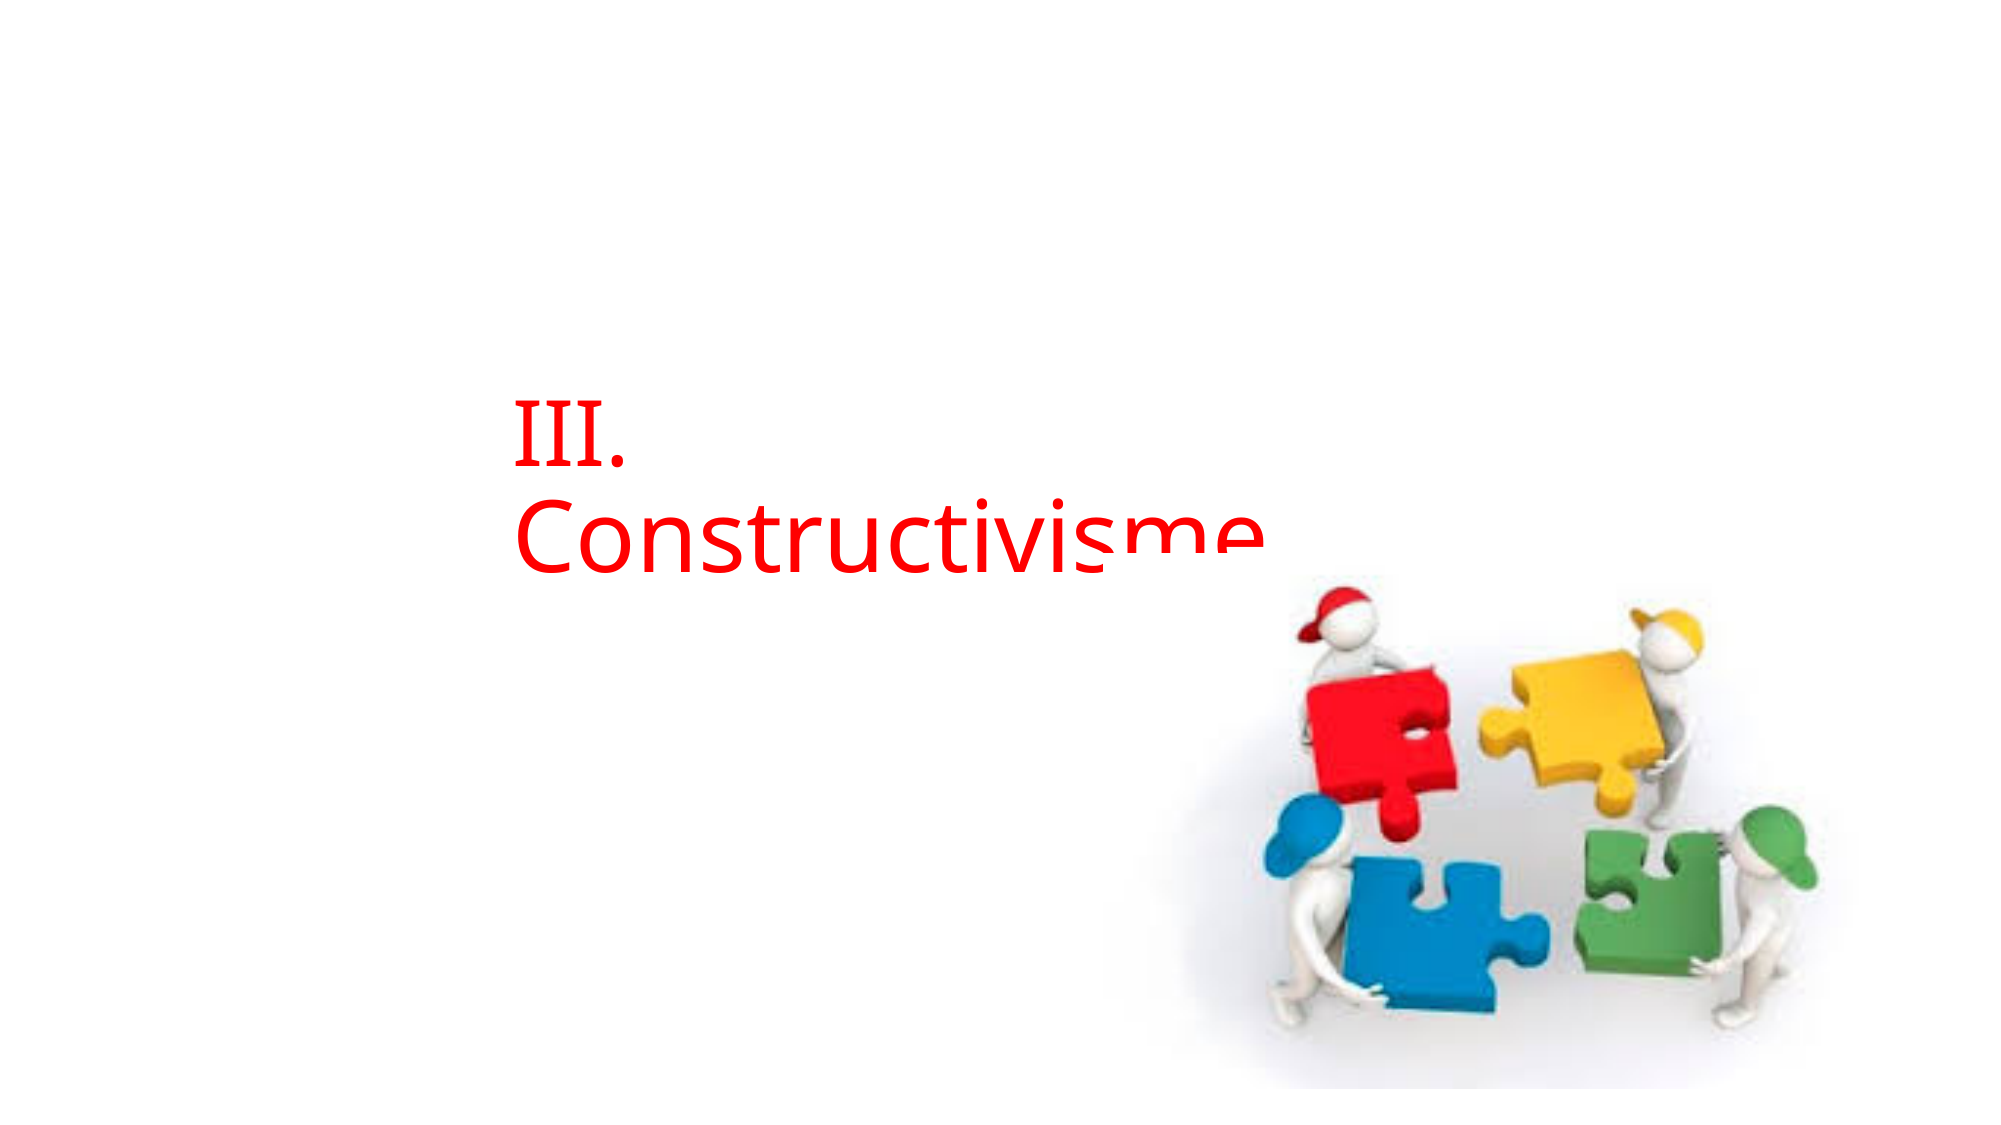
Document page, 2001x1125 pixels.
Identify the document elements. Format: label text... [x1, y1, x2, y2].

picture [1102, 552, 1911, 1090]
title III. Constructivisme [497, 347, 1321, 634]
